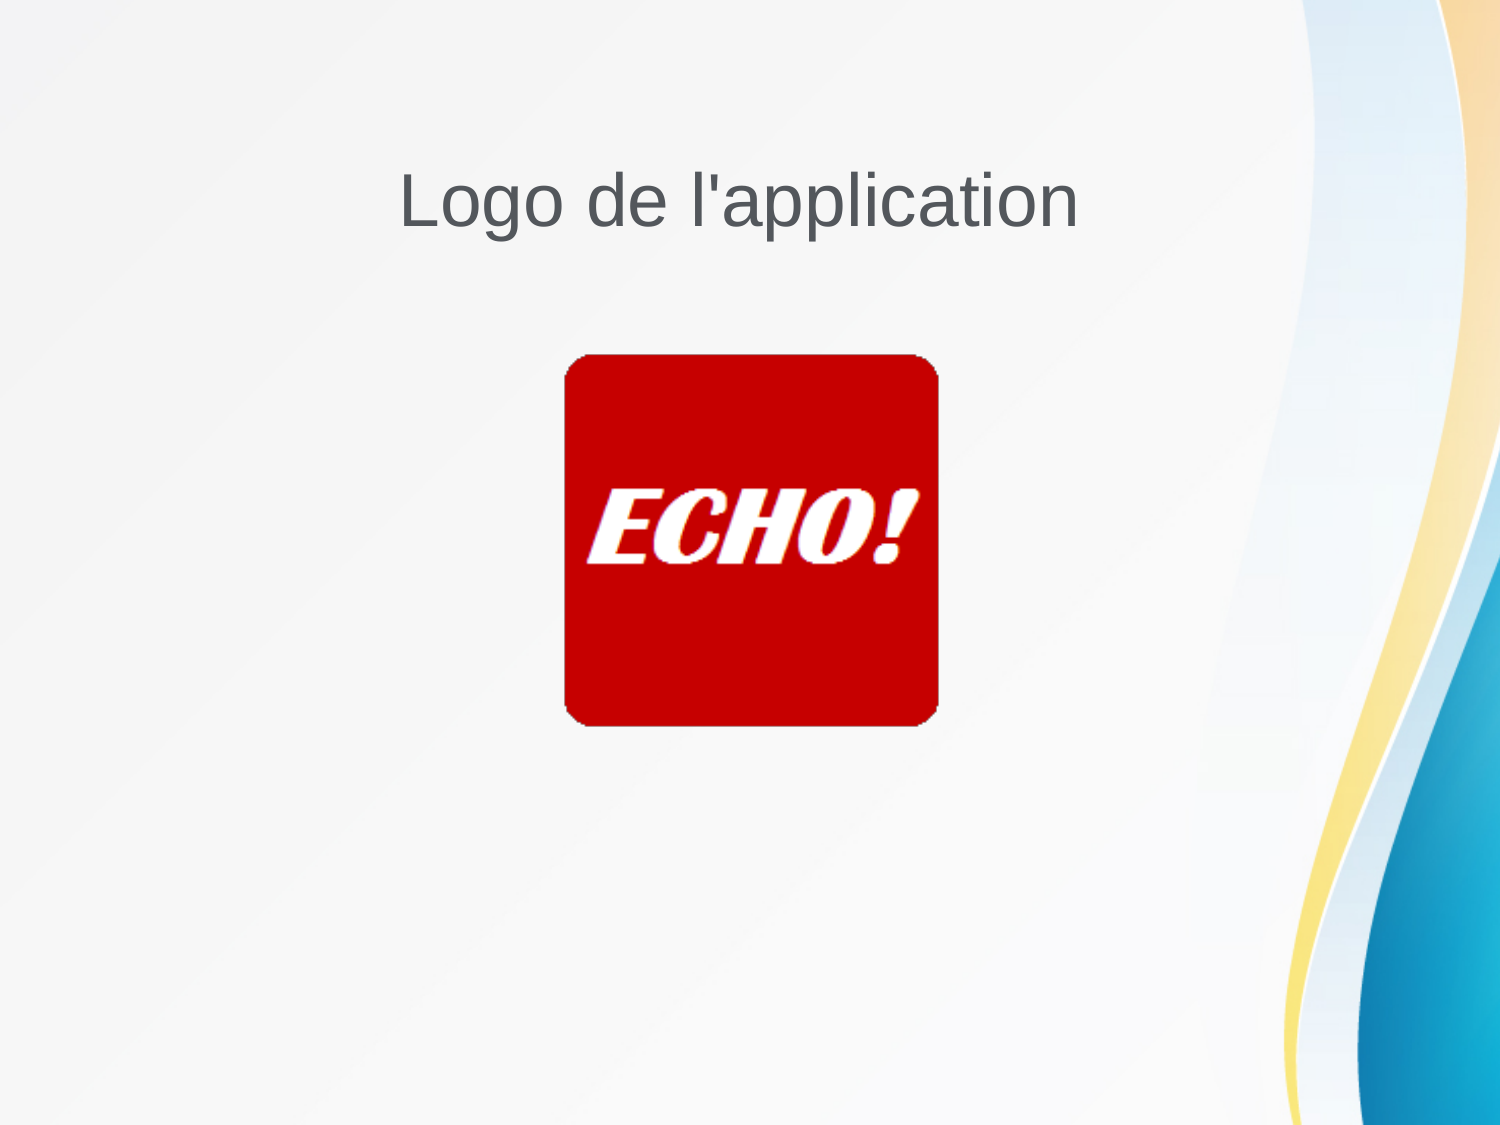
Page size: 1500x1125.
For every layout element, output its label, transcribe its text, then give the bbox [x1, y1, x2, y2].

title Logo de l'application [74, 138, 1426, 255]
picture [0, 0, 1500, 1125]
